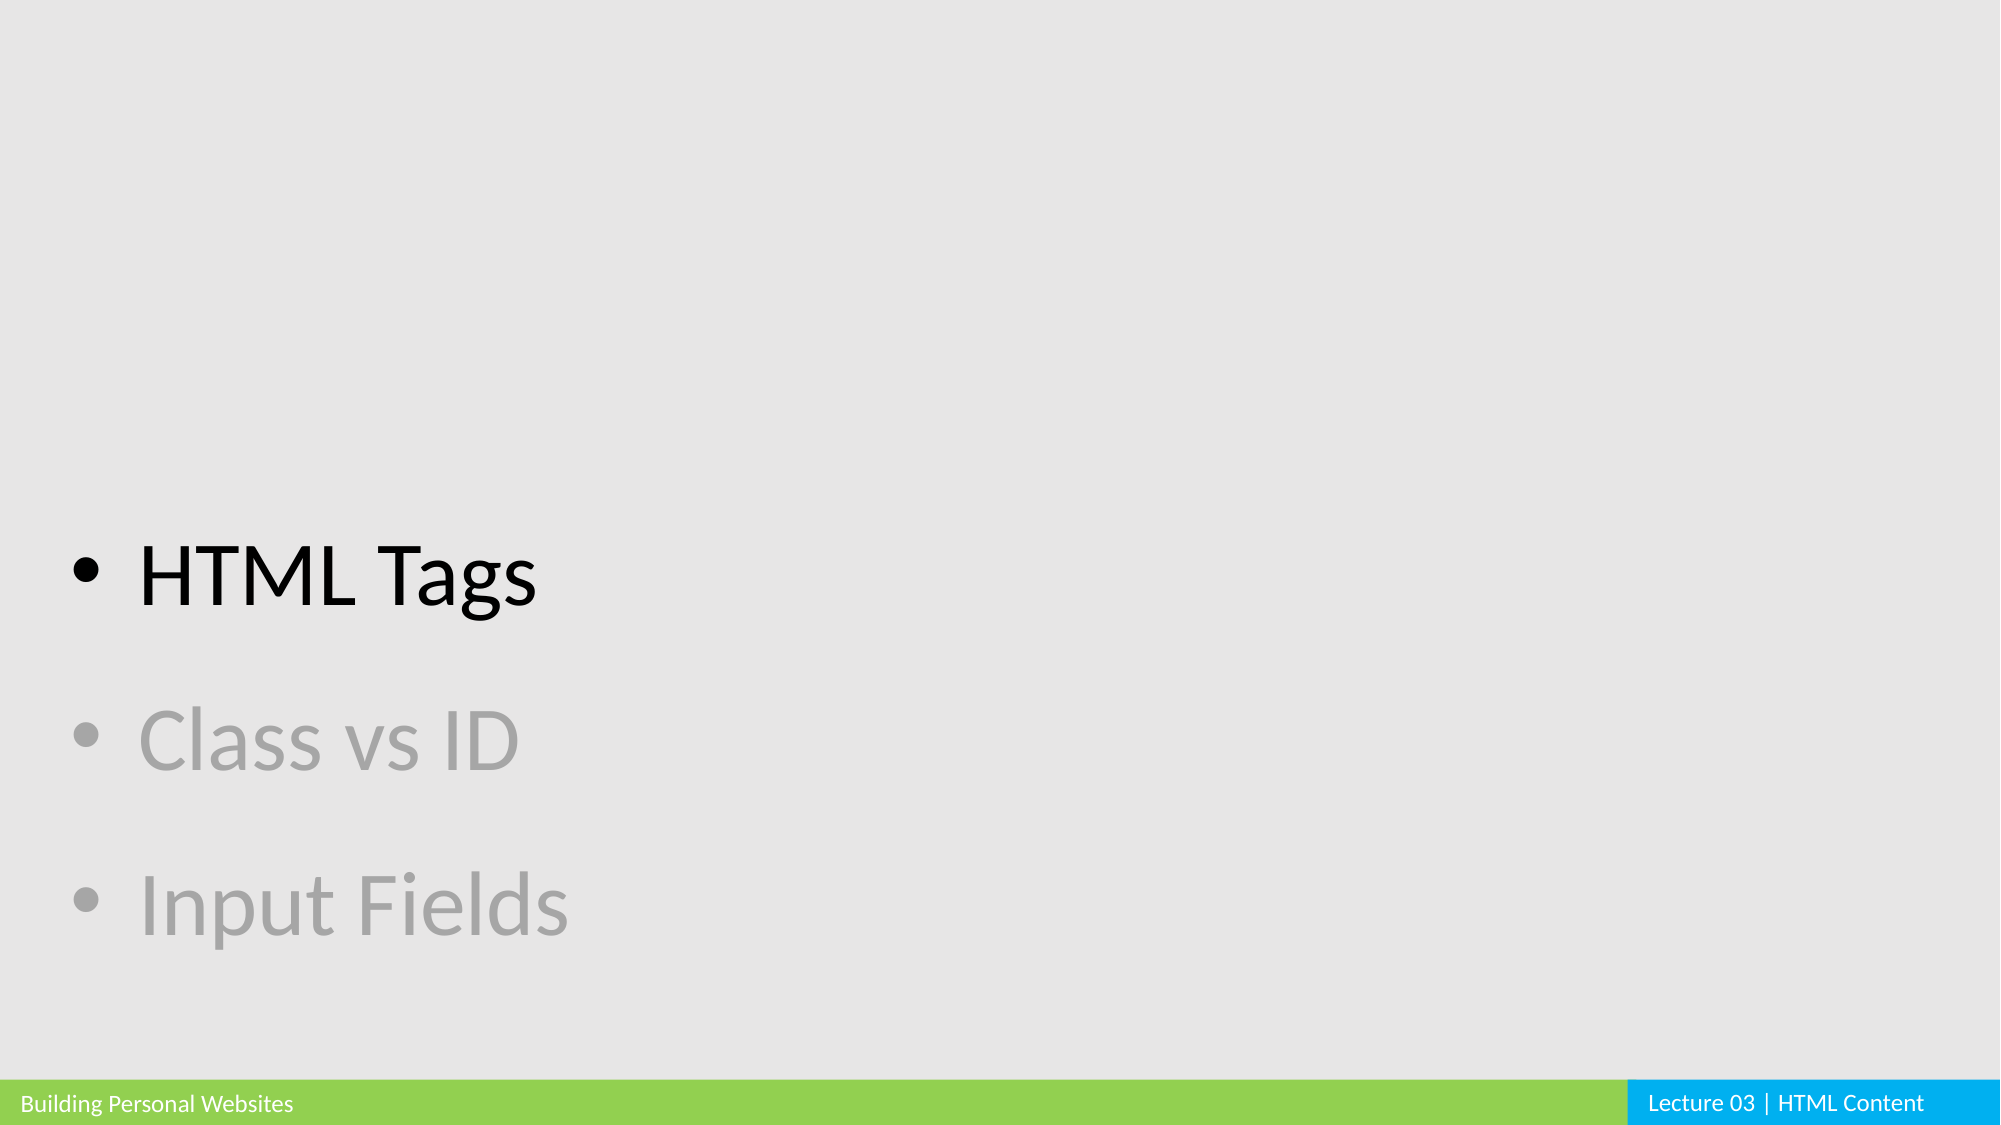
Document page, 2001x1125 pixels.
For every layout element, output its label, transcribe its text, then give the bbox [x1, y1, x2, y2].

text_box [446, 1079, 1627, 1125]
text_box Building Personal Websites [5, 1079, 446, 1125]
text_box [1627, 1079, 2000, 1125]
text_box Lecture 03 | HTML Content [1633, 1079, 2000, 1124]
text_box HTML Tags Class vs ID Input Fields [55, 451, 1693, 962]
text_box [0, 1079, 5, 1125]
